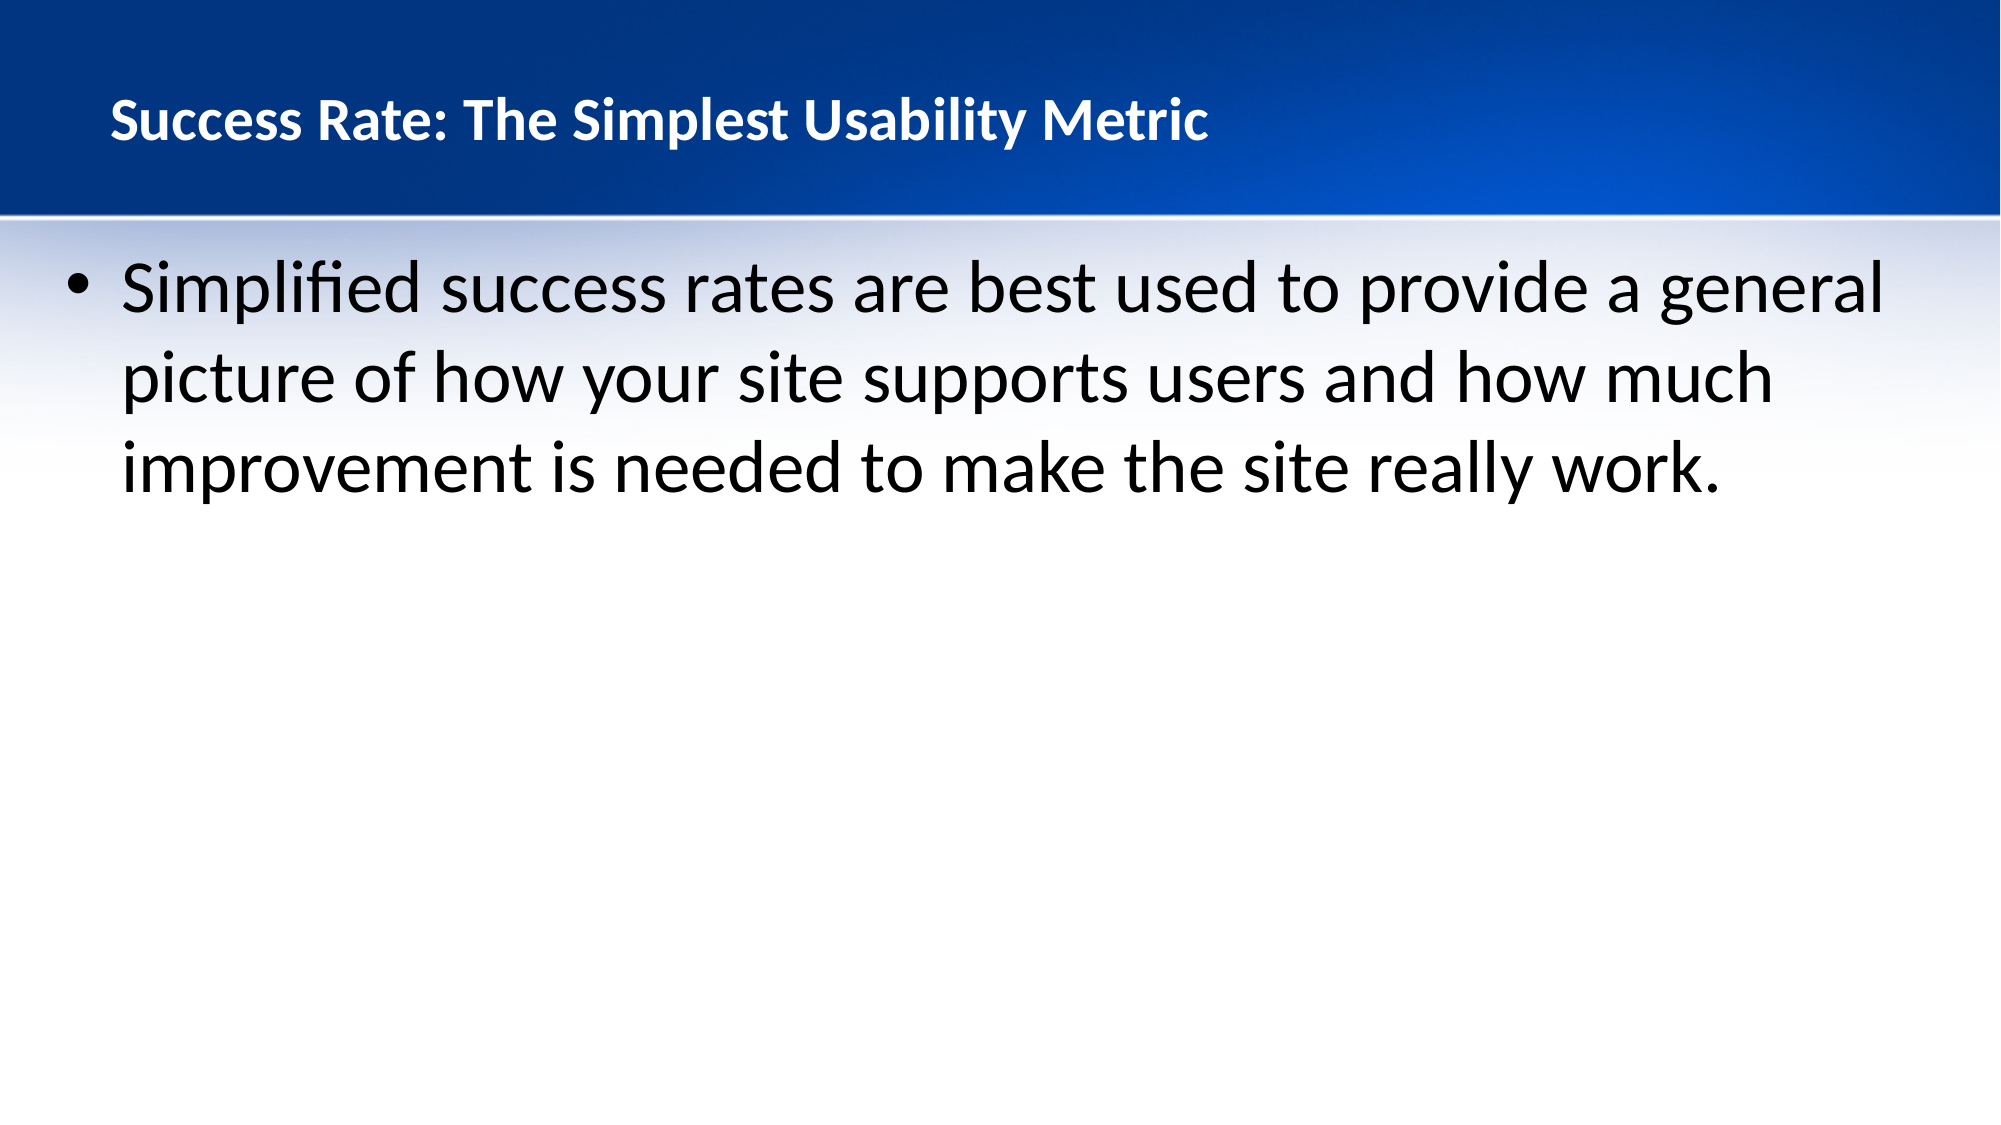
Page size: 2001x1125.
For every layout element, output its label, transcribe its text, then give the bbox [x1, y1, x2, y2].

picture [0, 0, 2001, 1125]
title Success Rate: The Simplest Usability Metric [95, 71, 1896, 230]
list Simplified success rates are best used to provide a general picture of how your site supports users and how much improvement is needed to make the site really work. [50, 230, 1950, 1031]
